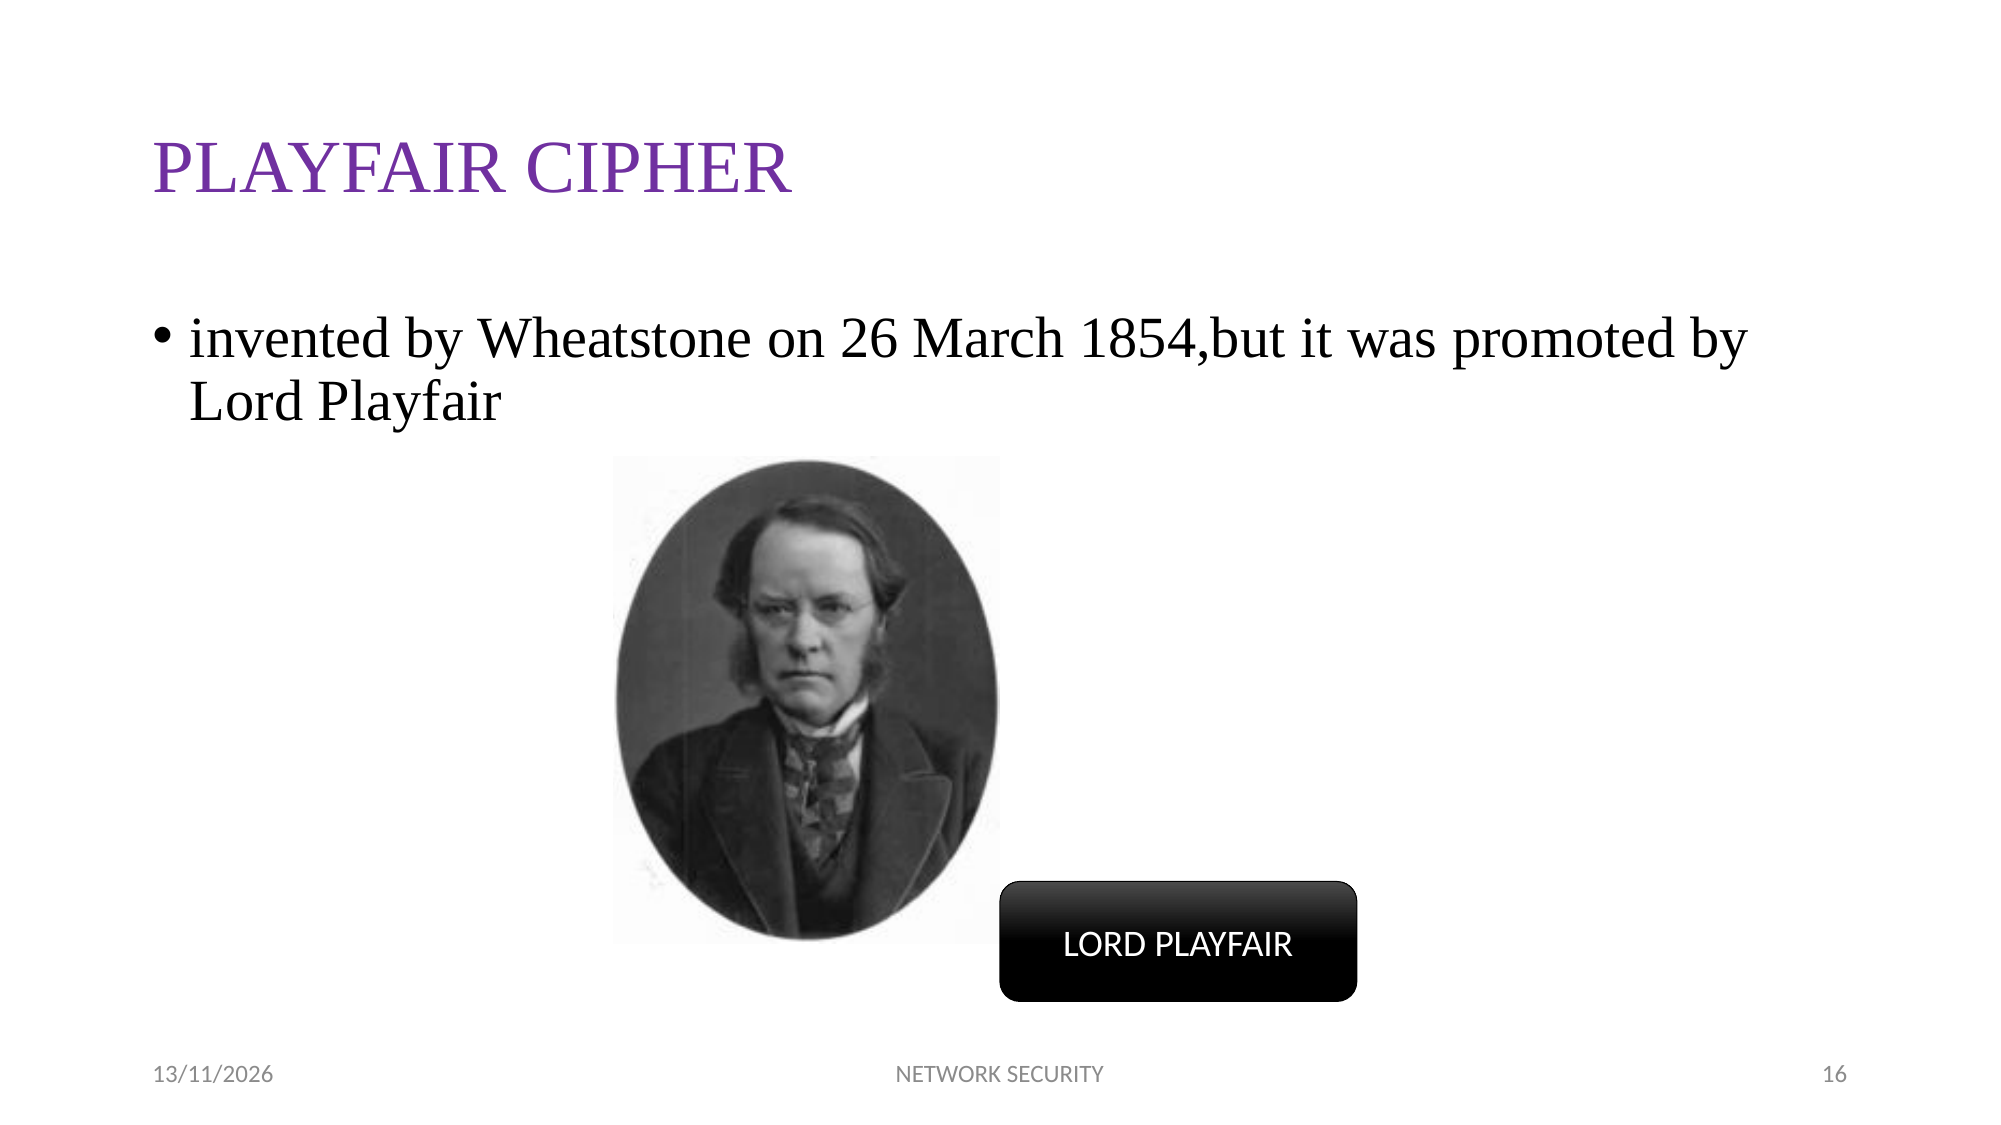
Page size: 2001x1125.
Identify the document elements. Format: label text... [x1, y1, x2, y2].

text_box LORD PLAYFAIR [999, 880, 1358, 1002]
slide_number 16 [1412, 1042, 1863, 1103]
title PLAYFAIR CIPHER [137, 59, 1863, 278]
list invented by Wheatstone on 26 March 1854,but it was promoted by Lord Playfair [137, 299, 1863, 1014]
footer NETWORK SECURITY [662, 1042, 1338, 1103]
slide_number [137, 1042, 588, 1103]
picture [613, 456, 1000, 944]
